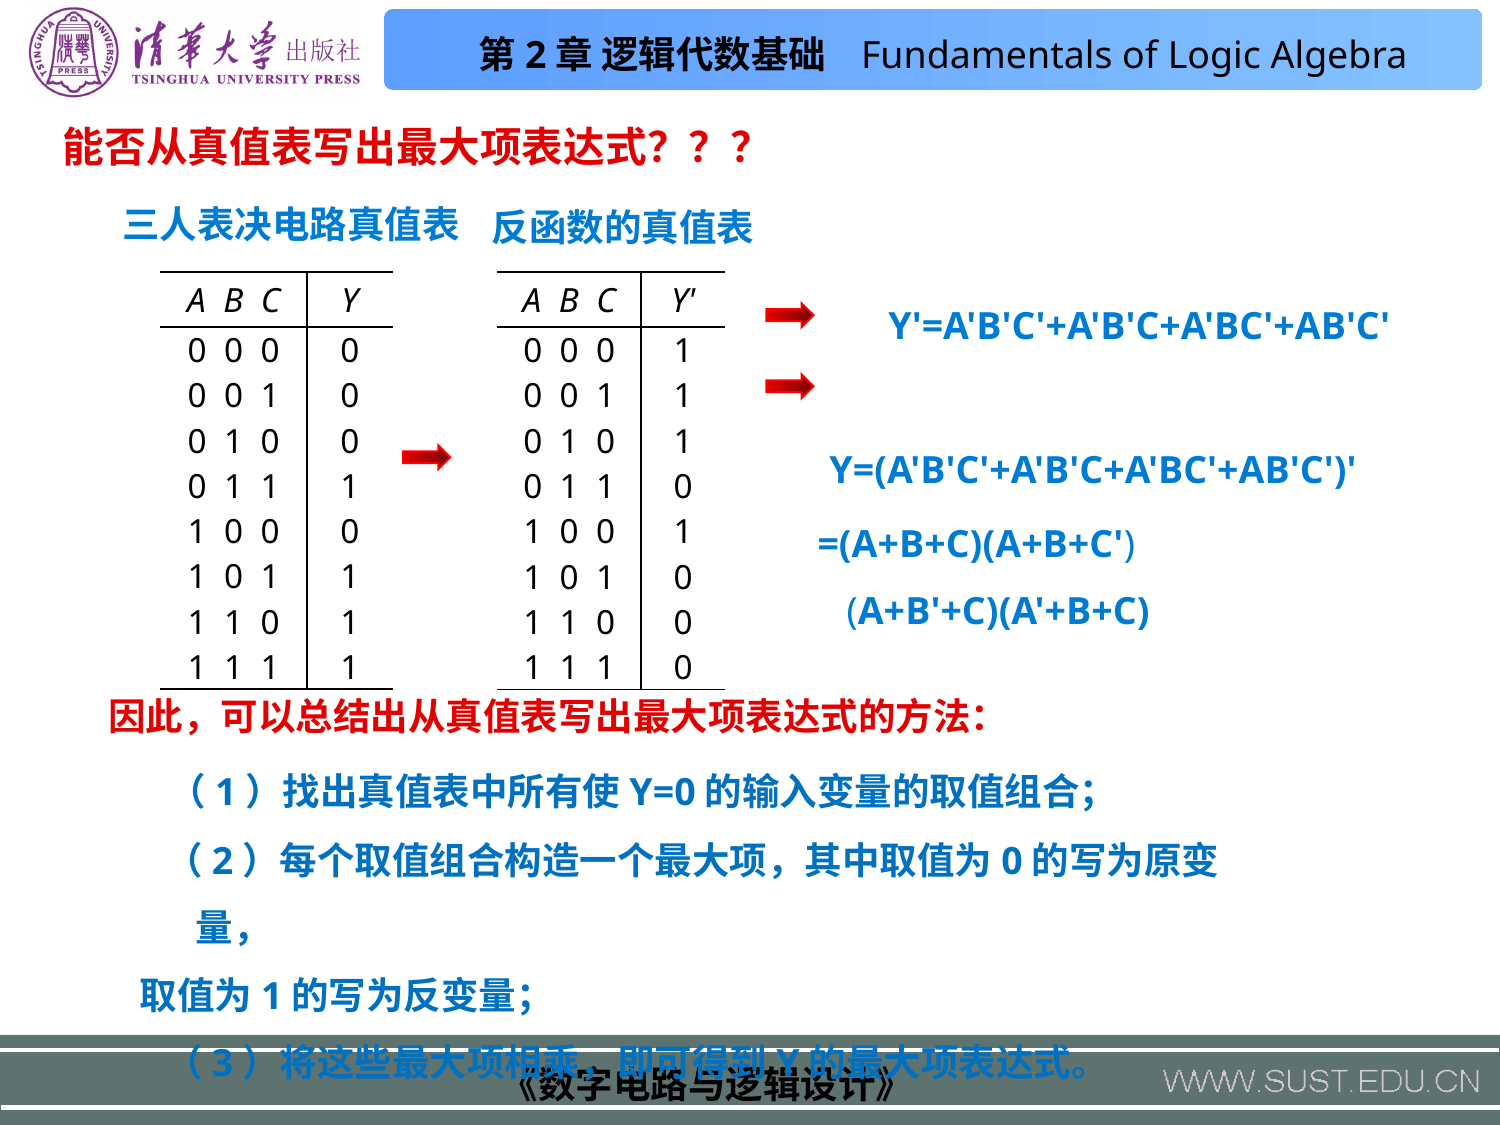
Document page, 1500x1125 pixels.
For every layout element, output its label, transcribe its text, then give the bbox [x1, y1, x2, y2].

table_cell 0 [308, 418, 393, 463]
table_cell 0 0 1 [497, 372, 640, 418]
picture [25, 0, 363, 107]
table_cell 0 0 0 [160, 328, 306, 372]
table_cell 1 [308, 553, 393, 599]
table_header A B C [497, 273, 640, 326]
table_cell 0 [308, 372, 393, 418]
table_cell 1 [642, 508, 725, 554]
text_box 三人表决电路真值表 [107, 193, 476, 254]
table_cell 1 [642, 328, 725, 372]
text_box 能否从真值表写出最大项表达式？？？ [47, 88, 900, 179]
table_cell 0 [308, 328, 393, 372]
text_box Y=(A'B'C'+A'B'C+A'BC'+AB'C')' [814, 415, 1373, 498]
table_cell 1 1 1 [497, 644, 640, 685]
table_cell 1 1 0 [497, 599, 640, 644]
table_cell 1 0 1 [497, 554, 640, 599]
table_cell 1 [642, 418, 725, 463]
table_cell 0 0 0 [497, 328, 640, 372]
table_cell 0 [642, 644, 725, 685]
text_box （1）找出真值表中所有使Y=0的输入变量的取值组合； （2）每个取值组合构造一个最大项，其中取值为0的写为原变量， 取值为1的写为反变量； （3）将这些最大项相乘，即可得到Y的最大项表达式。 [124, 731, 1303, 1092]
text_box [1151, 1057, 1492, 1105]
table_cell 0 1 1 [497, 463, 640, 508]
text_box [765, 300, 815, 330]
table_cell 1 [642, 372, 725, 418]
table_cell 0 [642, 554, 725, 599]
table_cell 0 [308, 508, 393, 553]
table_cell 1 0 1 [160, 553, 306, 599]
table_cell 1 1 0 [160, 599, 306, 644]
table_header Y' [642, 273, 725, 326]
text_box [402, 443, 452, 472]
text_box =(A+B+C)(A+B+C') (A+B'+C)(A'+B+C) [773, 490, 1165, 640]
table_header A B C [160, 273, 306, 326]
table_cell 0 [642, 463, 725, 508]
table_cell 1 0 0 [497, 508, 640, 554]
table_cell 1 [308, 463, 393, 508]
table_cell 0 0 1 [160, 372, 306, 418]
table_cell 1 [308, 599, 393, 644]
table_cell 1 1 1 [160, 644, 306, 685]
table_cell 0 1 0 [497, 418, 640, 463]
table_cell 1 [308, 644, 393, 685]
text_box Y'=A'B'C'+A'B'C+A'BC'+AB'C' [873, 271, 1406, 355]
text_box [765, 371, 815, 401]
text_box 反函数的真值表 [476, 196, 770, 257]
table_cell 0 1 1 [160, 463, 306, 508]
text_box 因此，可以总结出从真值表写出最大项表达式的方法： [93, 685, 1136, 746]
table_cell 0 [642, 599, 725, 644]
table_header Y [308, 273, 393, 326]
table_cell 0 1 0 [160, 418, 306, 463]
table_cell 1 0 0 [160, 508, 306, 553]
